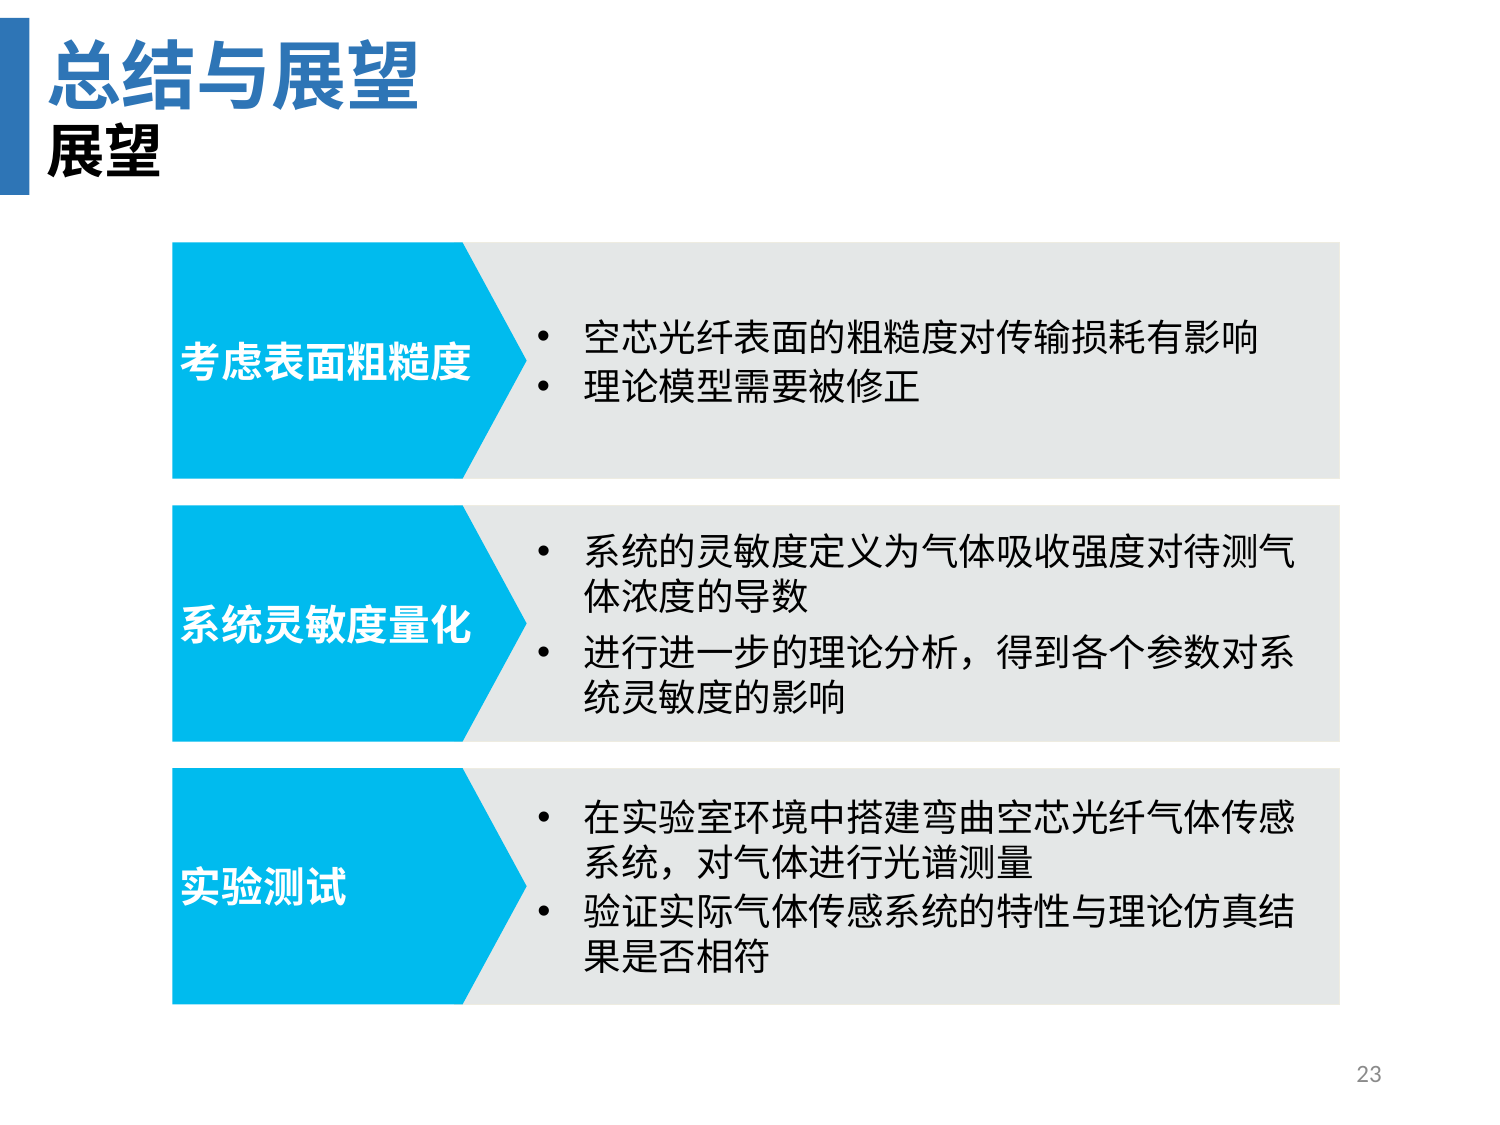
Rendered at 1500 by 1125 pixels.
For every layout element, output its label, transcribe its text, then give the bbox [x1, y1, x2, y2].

text_box 考虑表面粗糙度 [172, 242, 527, 479]
text_box 系统灵敏度量化 [172, 505, 527, 742]
text_box 实验测试 [172, 768, 527, 1005]
slide_number 23 [1059, 1042, 1397, 1103]
text_box 系统的灵敏度定义为气体吸收强度对待测气体浓度的导数 进行进一步的理论分析，得到各个参数对系统灵敏度的影响 [463, 505, 1340, 742]
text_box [0, 17, 1230, 195]
text_box 空芯光纤表面的粗糙度对传输损耗有影响 理论模型需要被修正 [463, 242, 1340, 479]
text_box 在实验室环境中搭建弯曲空芯光纤气体传感系统，对气体进行光谱测量 验证实际气体传感系统的特性与理论仿真结果是否相符 [463, 768, 1340, 1005]
